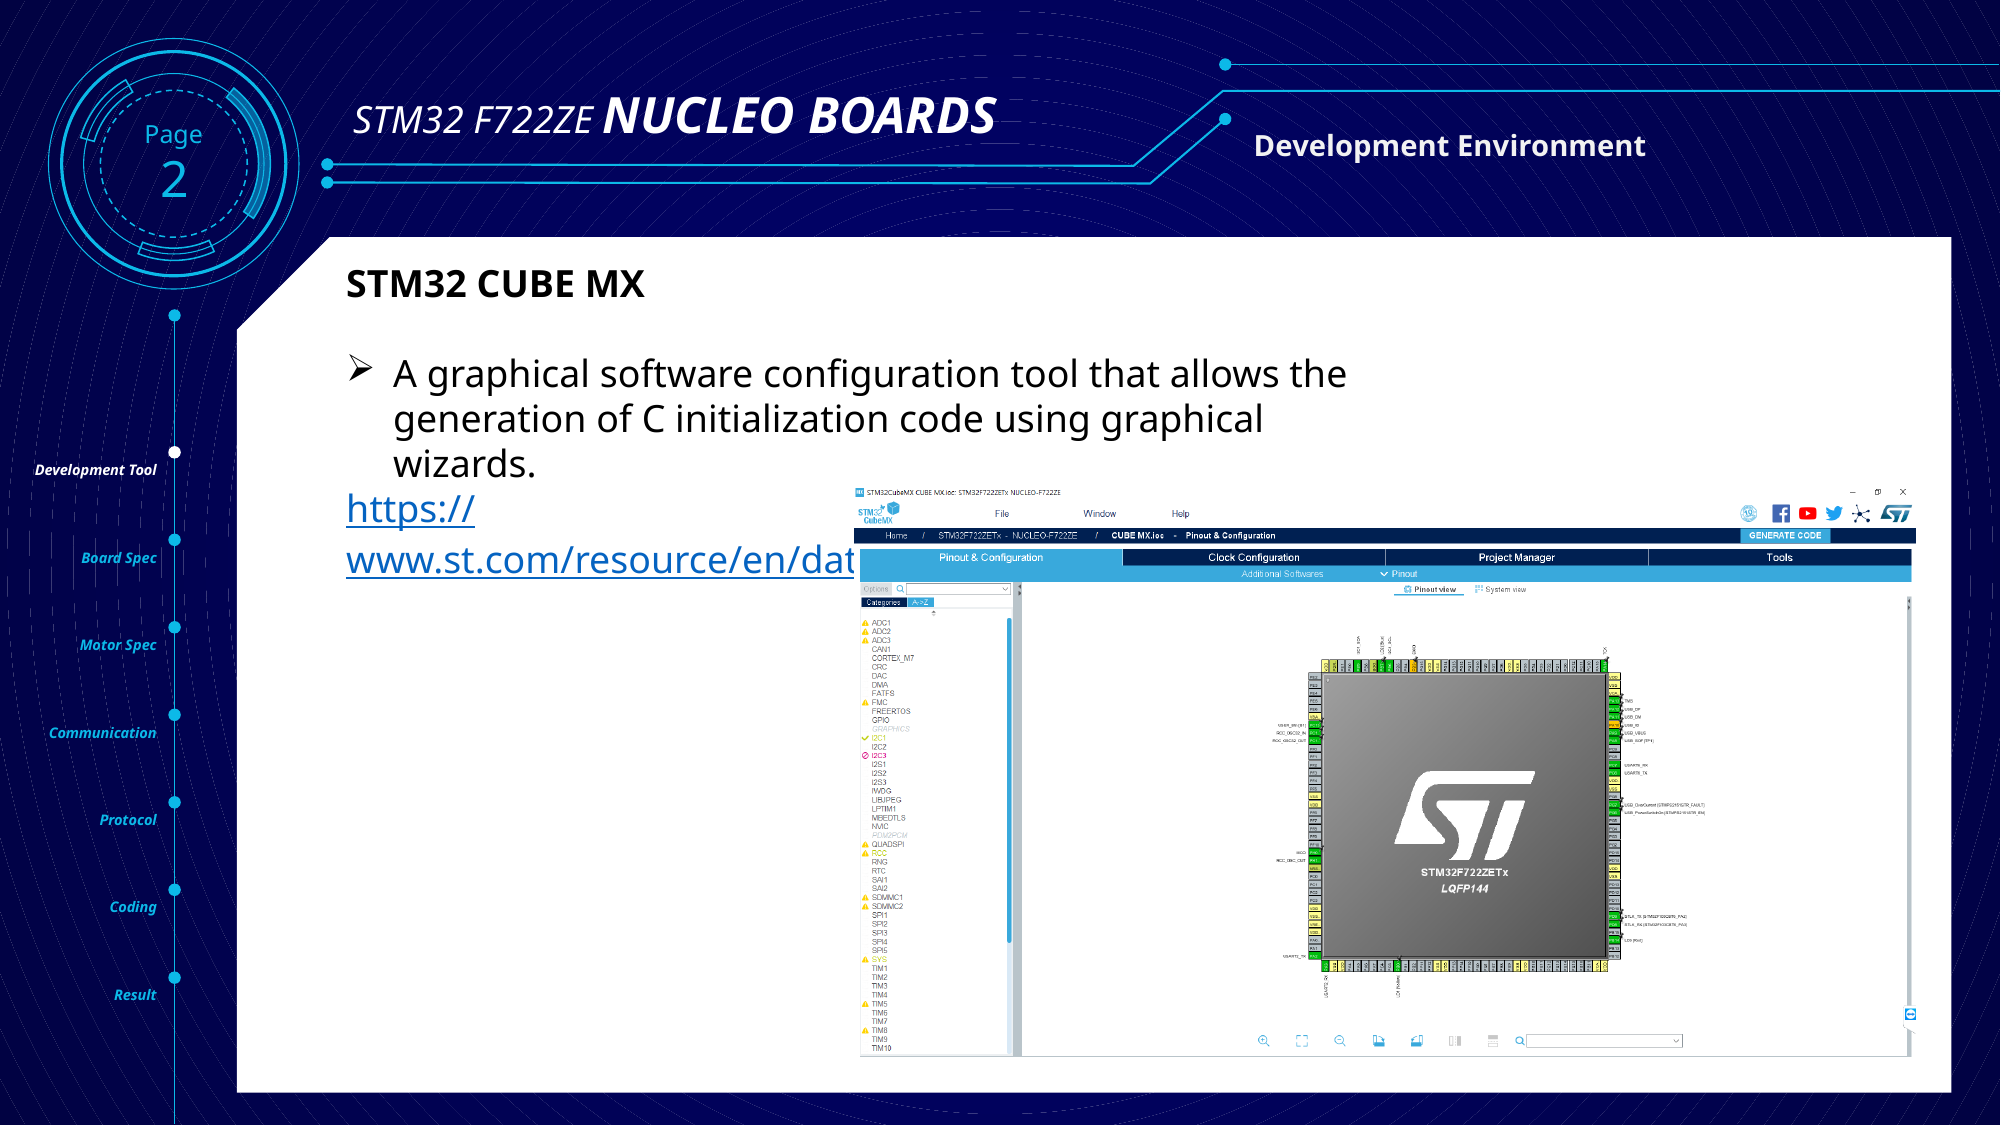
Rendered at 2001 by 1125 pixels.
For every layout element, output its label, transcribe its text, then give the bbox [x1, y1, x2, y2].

picture [854, 486, 1916, 1061]
text_box STM32 CUBE MX A graphical software configuration tool that allows the generation of C initialization code using graphical wizards. https://www.st.com/resource/en/data_brief/stm32cubemx.pdf [331, 252, 1434, 685]
